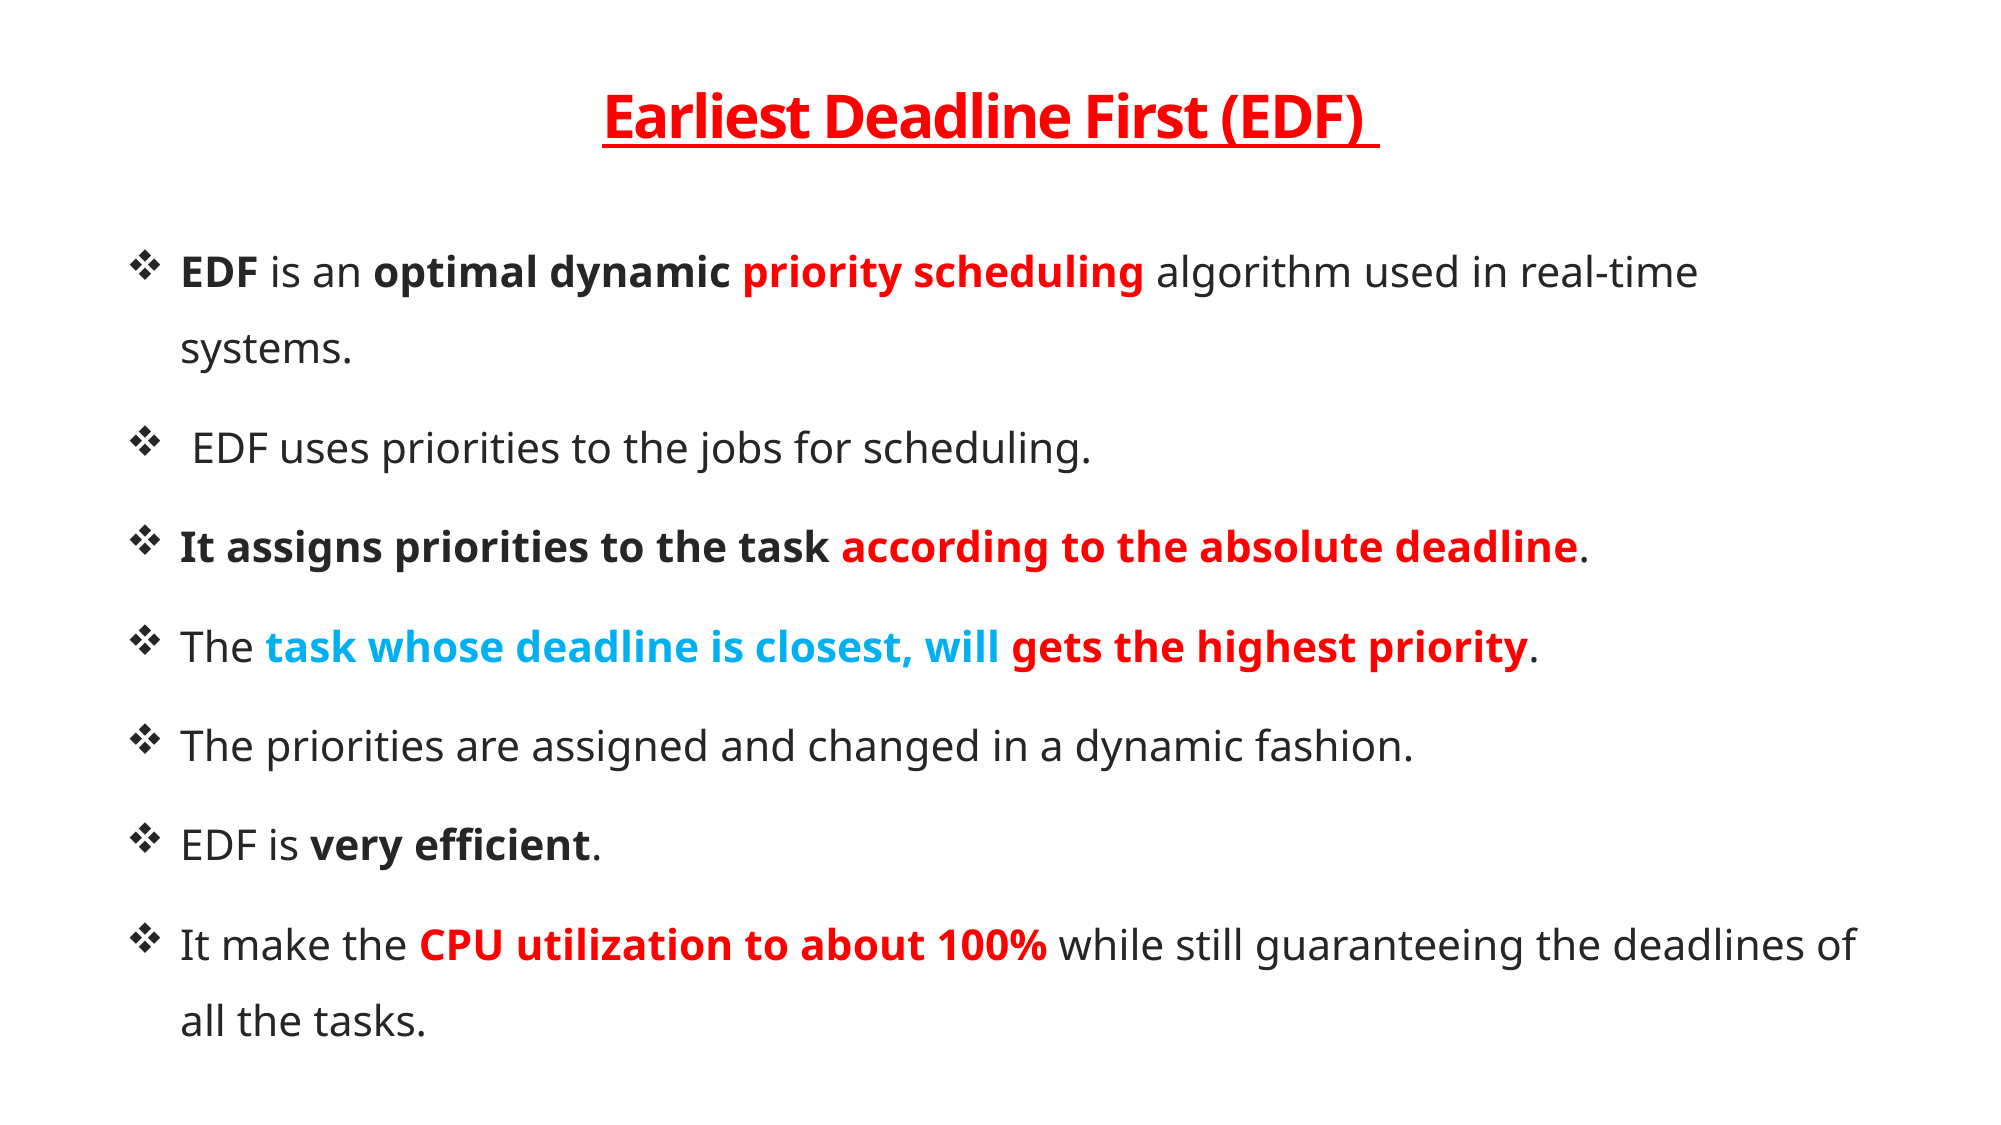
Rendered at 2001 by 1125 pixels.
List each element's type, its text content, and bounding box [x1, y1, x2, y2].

list EDF is an optimal dynamic priority scheduling algorithm used in real-time systems. EDF uses priorities to the jobs for scheduling. It assigns priorities to the task according to the absolute deadline. The task whose deadline is closest, will gets the highest priority. The priorities are assigned and changed in a dynamic fashion. EDF is very efficient. It make the CPU utilization to about 100% while still guaranteeing the deadlines of all the tasks. [111, 212, 1876, 1058]
title Earliest Deadline First (EDF) [107, 81, 1875, 160]
